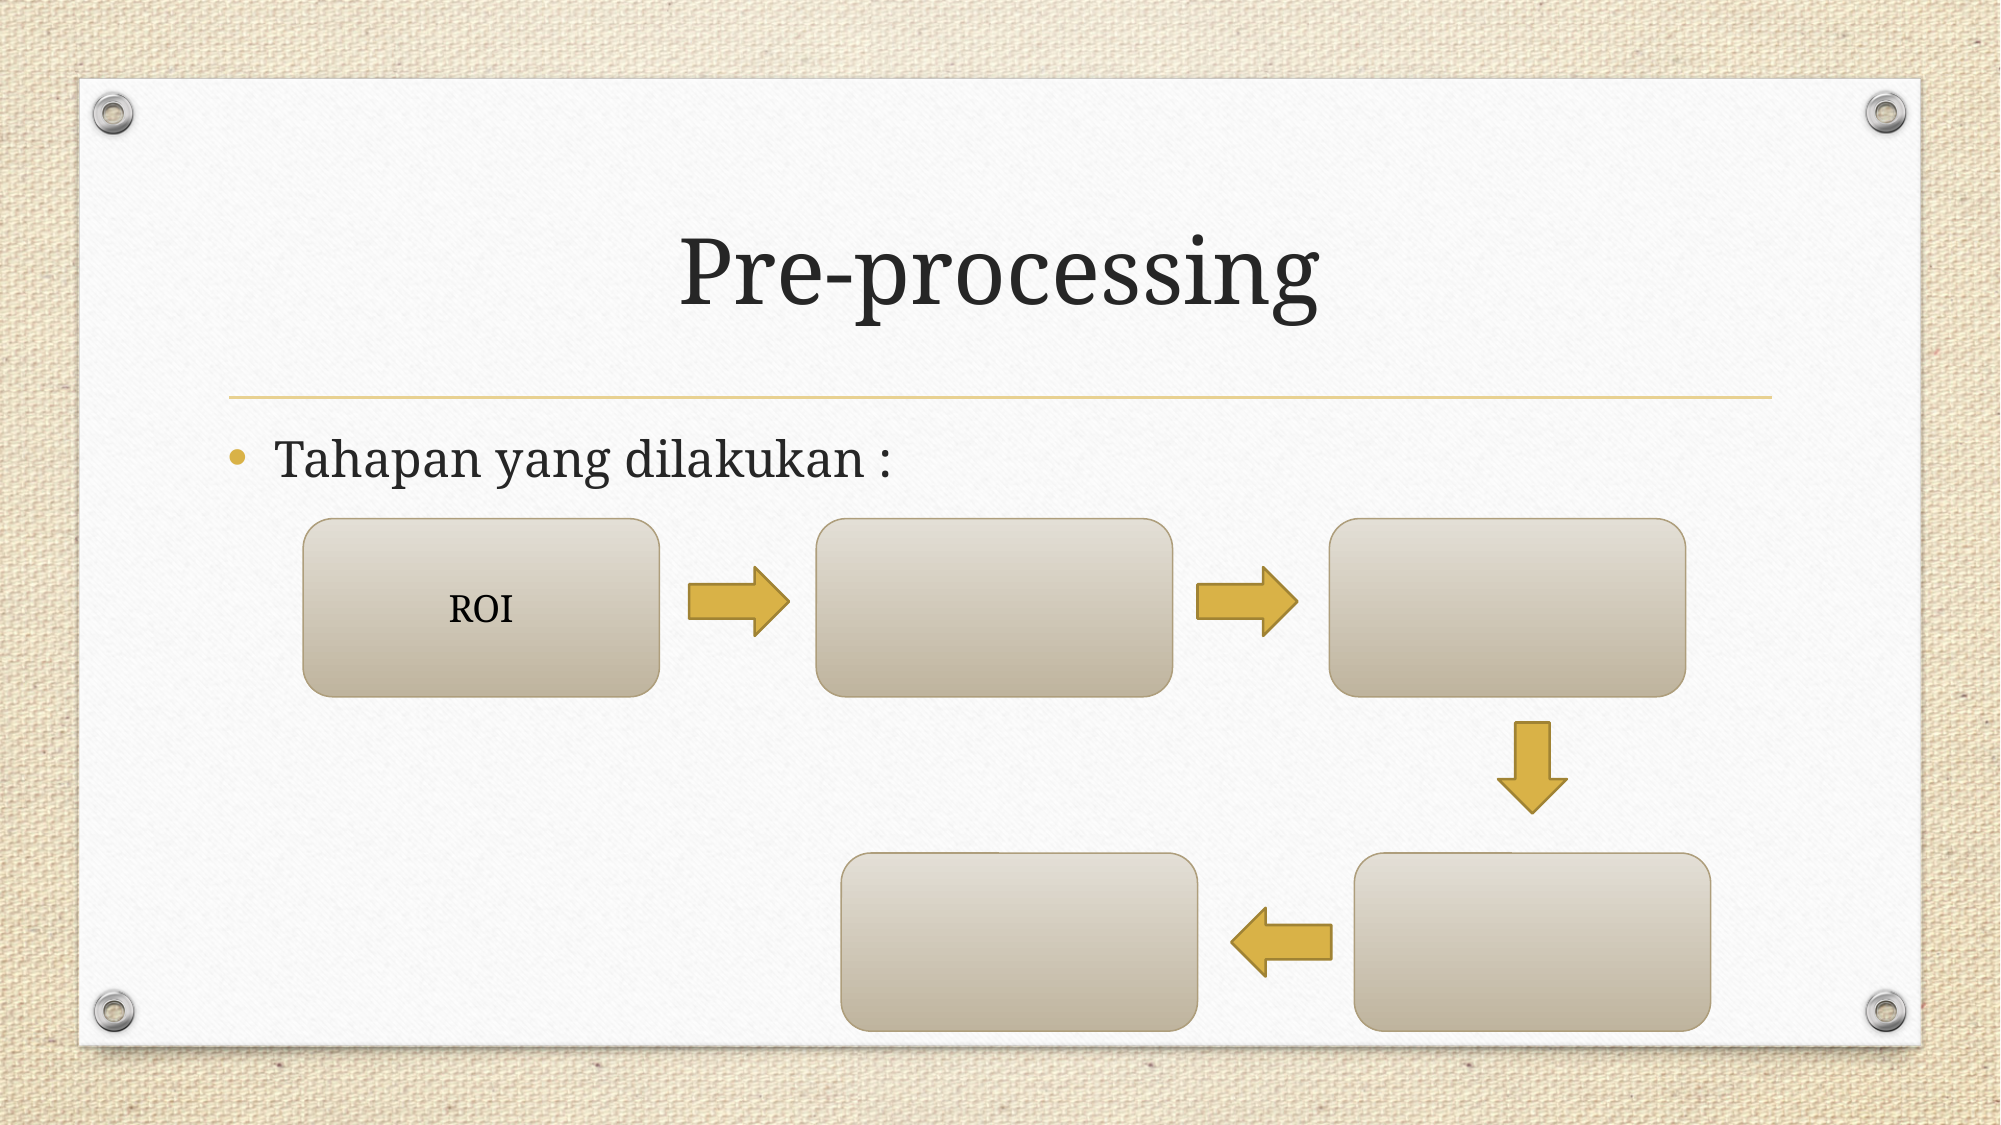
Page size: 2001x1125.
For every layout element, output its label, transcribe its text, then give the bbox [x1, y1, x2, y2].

text_box [1230, 906, 1333, 978]
text_box ROI [302, 517, 661, 698]
text_box [815, 517, 1174, 698]
text_box [1328, 517, 1687, 698]
title Pre-processing [212, 161, 1788, 375]
picture [0, 0, 2001, 1125]
text_box [1496, 721, 1569, 815]
text_box [840, 852, 1199, 1032]
text_box [1196, 565, 1299, 638]
list Tahapan yang dilakukan : [212, 419, 1788, 964]
text_box [687, 565, 790, 638]
text_box [1353, 852, 1712, 1032]
